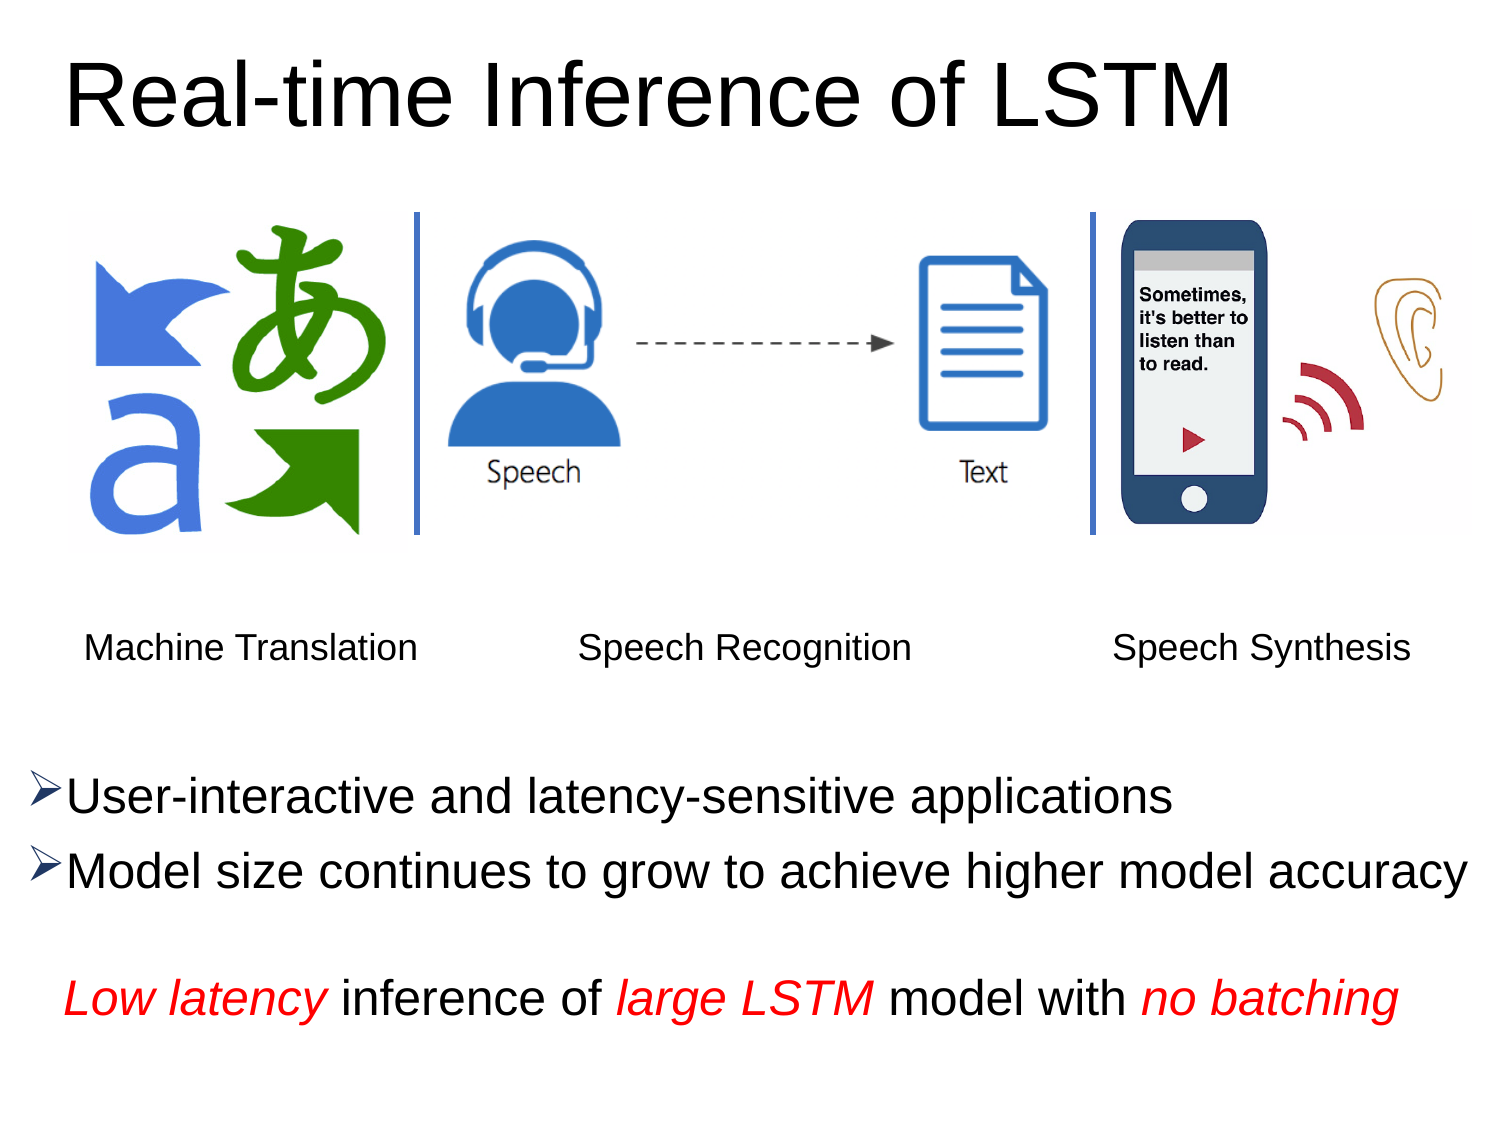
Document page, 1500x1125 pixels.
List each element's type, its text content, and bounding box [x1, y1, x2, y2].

picture [417, 209, 1083, 521]
picture [1092, 209, 1472, 535]
text_box Low latency inference of large LSTM model with no batching [48, 958, 1469, 1033]
text_box Machine Translation [68, 615, 443, 676]
list User-interactive and latency-sensitive applications Model size continues to grow to achieve higher model accuracy [11, 762, 1489, 926]
title Real-time Inference of LSTM [48, 15, 1452, 179]
text_box Speech Recognition [562, 615, 937, 676]
text_box Speech Synthesis [1097, 615, 1472, 676]
picture [68, 211, 408, 554]
